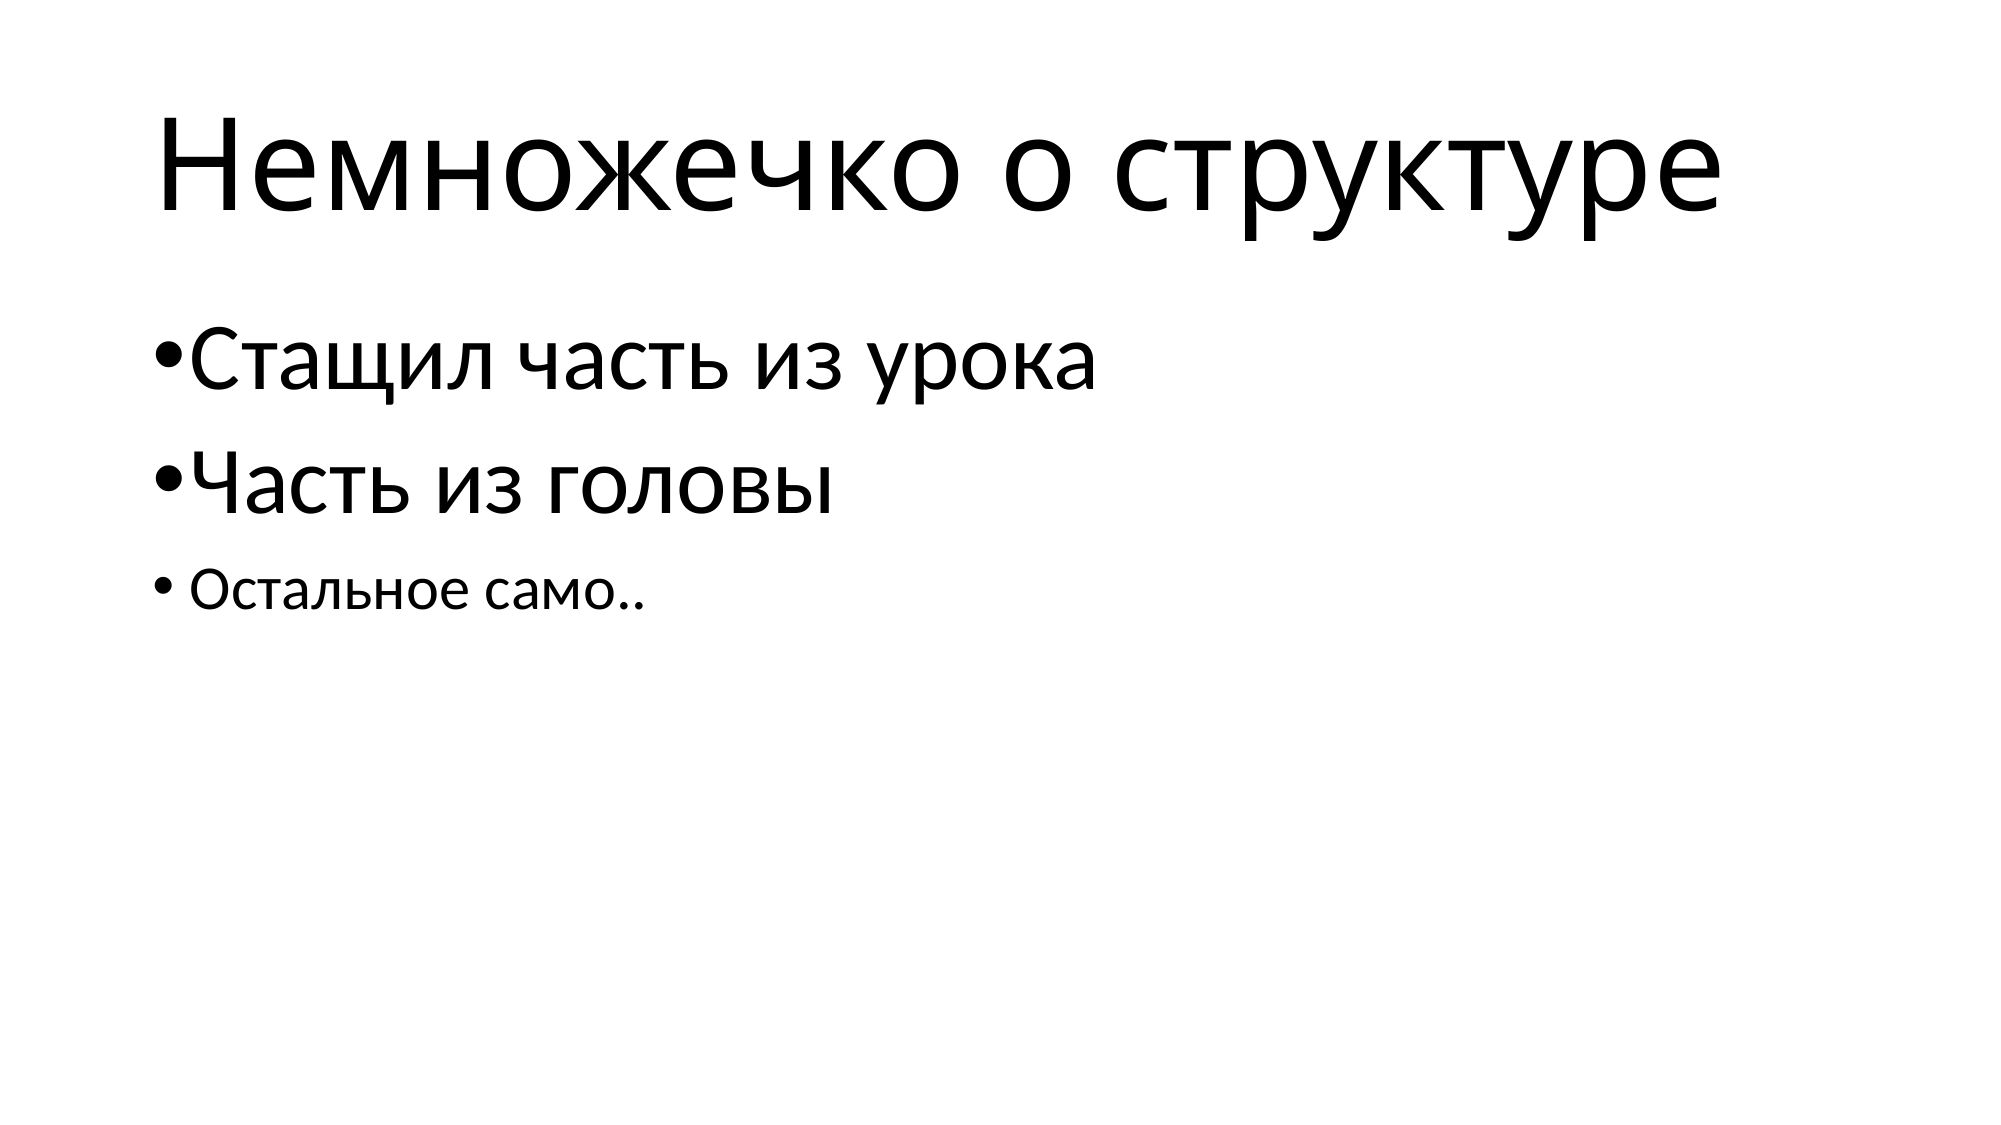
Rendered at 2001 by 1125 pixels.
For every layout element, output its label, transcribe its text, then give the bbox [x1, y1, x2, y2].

title Немножечко о структуре [137, 59, 1863, 278]
list Стащил часть из урока Часть из головы Остальное само.. [137, 299, 1863, 1014]
